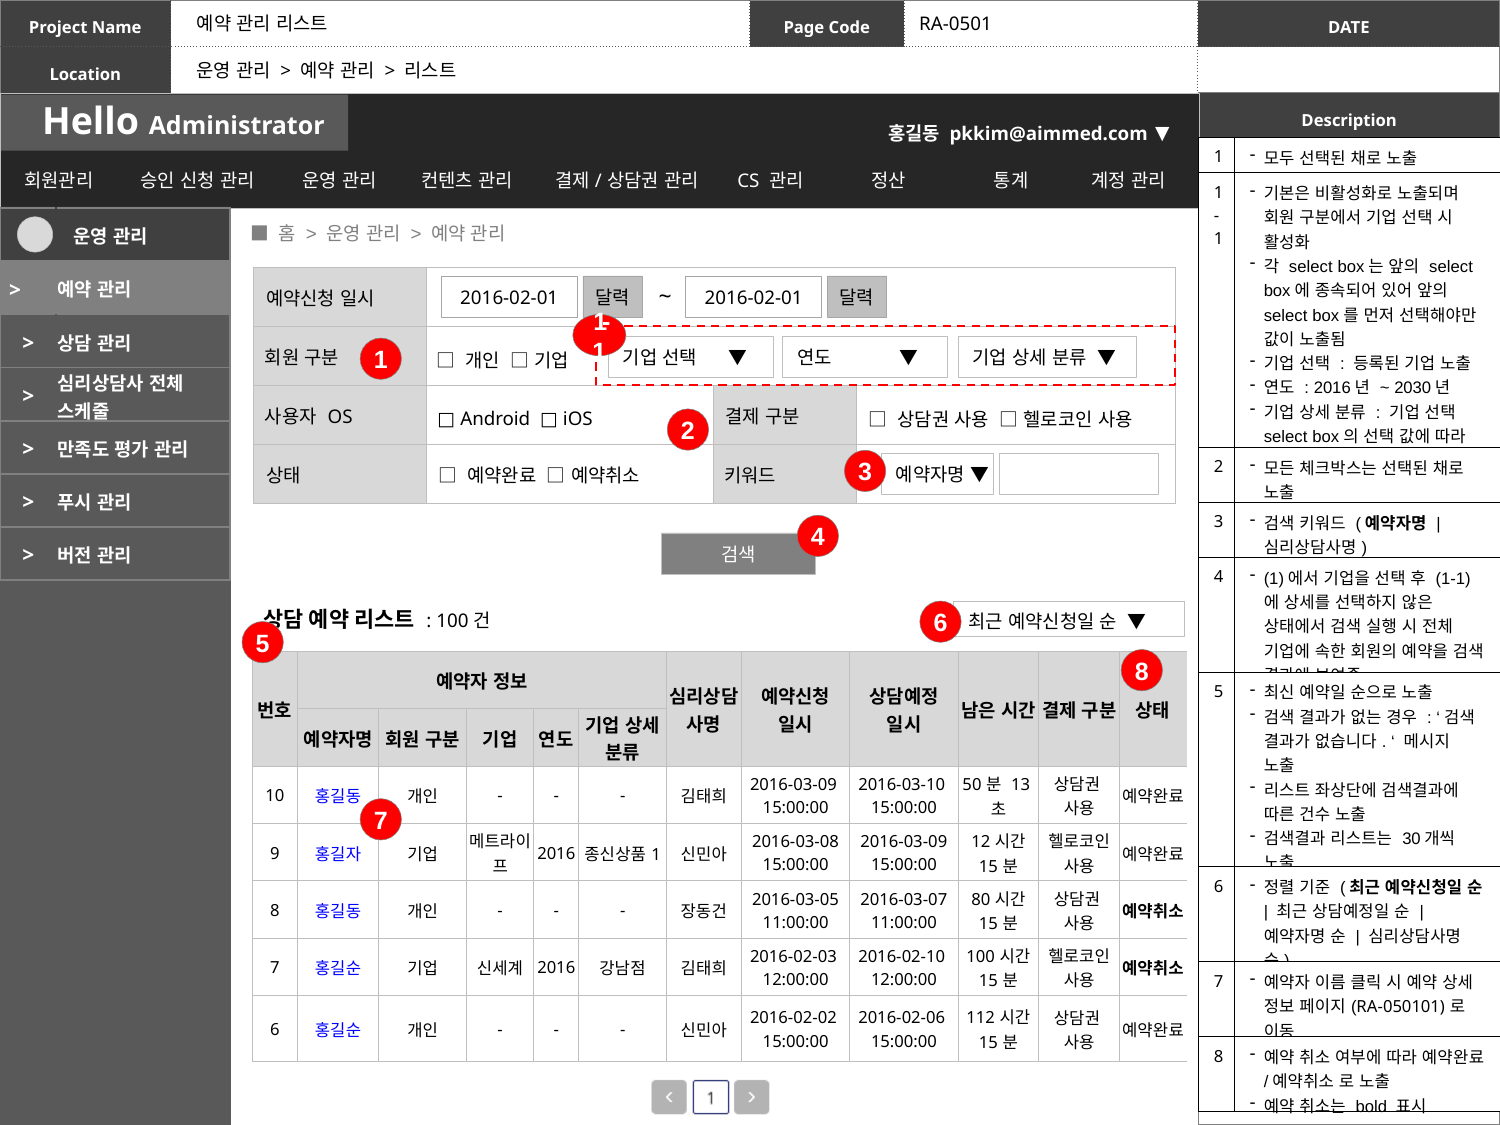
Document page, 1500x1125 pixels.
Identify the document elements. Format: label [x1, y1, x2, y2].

table_cell [467, 767, 533, 823]
table_cell [1235, 558, 1500, 672]
table_cell [254, 445, 426, 503]
table_cell [1199, 448, 1234, 502]
table_cell [253, 939, 297, 995]
table_cell [1199, 503, 1234, 557]
table_cell [742, 996, 849, 1061]
table_cell [850, 881, 958, 938]
table_cell [857, 386, 1175, 444]
table_cell [1039, 996, 1119, 1061]
table_cell [667, 767, 741, 823]
table_cell [534, 767, 578, 823]
table_cell [1235, 503, 1500, 557]
table_cell [253, 881, 297, 938]
table_cell [1, 528, 55, 579]
table_header [1, 209, 55, 260]
table_header [253, 652, 297, 766]
table_cell [1235, 867, 1500, 961]
table_cell [379, 881, 466, 938]
table_cell [534, 824, 578, 880]
table_cell [850, 824, 958, 880]
table_cell [1, 368, 55, 420]
text_box [997, 451, 1161, 497]
table_header [1120, 652, 1127, 661]
text_box [904, 4, 1007, 42]
table_cell [467, 939, 533, 995]
table_cell [1120, 824, 1187, 880]
table_cell [1120, 996, 1187, 1061]
text_box [181, 51, 472, 89]
table_cell [298, 881, 378, 938]
table_cell [57, 528, 229, 579]
table_cell [57, 422, 229, 473]
table_cell [57, 368, 229, 420]
table_cell [427, 386, 713, 444]
table_cell [1120, 881, 1187, 938]
table_cell [1199, 558, 1234, 672]
table_cell [857, 445, 1175, 503]
table_header [1120, 652, 1187, 766]
table_cell [1199, 673, 1234, 866]
table_cell [1039, 767, 1119, 823]
table_cell [253, 824, 297, 880]
table_header [1199, 138, 1234, 172]
text_box [440, 274, 1177, 387]
table_cell [427, 445, 713, 503]
table_cell [57, 315, 229, 367]
table_header [1235, 138, 1500, 172]
table_cell [667, 824, 741, 880]
table_cell [534, 881, 578, 938]
table_cell [1, 315, 55, 367]
table_cell [1, 422, 55, 473]
table_header [298, 652, 666, 708]
table_cell [1039, 824, 1119, 880]
picture [647, 1074, 773, 1118]
table_cell [379, 939, 466, 995]
table_cell [1, 475, 55, 526]
table_cell [959, 767, 1038, 823]
table_cell [1235, 173, 1500, 447]
table_cell [850, 939, 958, 995]
table_cell [1235, 962, 1500, 1036]
table_cell [1235, 673, 1500, 866]
table_cell [579, 939, 666, 995]
text_box [15, 214, 55, 255]
text_box [842, 448, 995, 497]
table_cell [667, 881, 741, 938]
table_cell [1039, 881, 1119, 938]
table_cell [298, 709, 378, 766]
table_header [254, 268, 426, 326]
table_cell [579, 996, 666, 1061]
table_cell [579, 881, 666, 938]
table_header [1039, 652, 1119, 766]
table_cell [742, 939, 849, 995]
table_cell [379, 709, 466, 766]
table_header [742, 652, 849, 766]
table_cell [57, 475, 229, 526]
table_cell [1235, 1037, 1500, 1111]
table_header [959, 652, 1038, 766]
table_cell [742, 881, 849, 938]
table_cell [379, 996, 466, 1061]
table_cell [298, 939, 378, 995]
table_cell [959, 939, 1038, 995]
table_cell [850, 996, 958, 1061]
table_cell [742, 824, 849, 880]
table_cell [714, 386, 856, 444]
table_header [667, 652, 741, 766]
table_cell [1235, 448, 1500, 502]
table_cell [253, 767, 297, 823]
table_cell [467, 824, 533, 880]
slide_number [561, 1061, 911, 1122]
table_cell [1199, 962, 1234, 1036]
text_box [660, 513, 841, 576]
table_cell [1120, 767, 1187, 823]
table_cell [850, 767, 958, 823]
table_cell [579, 824, 666, 880]
table_cell [1, 262, 55, 314]
text_box [665, 406, 711, 453]
table_cell [467, 709, 533, 766]
text_box [358, 796, 404, 843]
table_cell [298, 767, 378, 823]
table_cell [667, 996, 741, 1061]
table_cell [1120, 939, 1187, 995]
table_cell [959, 881, 1038, 938]
table_cell [427, 327, 596, 385]
text_box [358, 335, 404, 382]
table_header [850, 652, 958, 766]
table_cell [379, 767, 466, 823]
table_cell [742, 767, 849, 823]
table_cell [959, 824, 1038, 880]
text_box [917, 598, 1186, 645]
table_cell [667, 939, 741, 995]
table_cell [1199, 1037, 1234, 1111]
table_cell [254, 327, 426, 385]
table_cell [298, 996, 378, 1061]
table_cell [379, 824, 466, 880]
table_cell [534, 709, 578, 766]
table_header [57, 209, 229, 260]
table_cell [467, 996, 533, 1061]
table_cell [714, 445, 856, 503]
table_cell [1199, 867, 1234, 961]
table_cell [959, 996, 1038, 1061]
table_cell [534, 996, 578, 1061]
text_box [0, 205, 1155, 1125]
table_cell [254, 386, 426, 444]
text_box [1119, 647, 1165, 693]
table_cell [1039, 939, 1119, 995]
table_cell [1199, 173, 1234, 447]
table_cell [57, 262, 229, 314]
text_box [239, 597, 506, 665]
table_cell [467, 881, 533, 938]
table_cell [298, 824, 378, 880]
table_cell [534, 939, 578, 995]
text_box [182, 4, 343, 42]
table_cell [579, 709, 666, 766]
table_cell [253, 996, 297, 1061]
table_header [427, 268, 1175, 326]
table_cell [579, 767, 666, 823]
